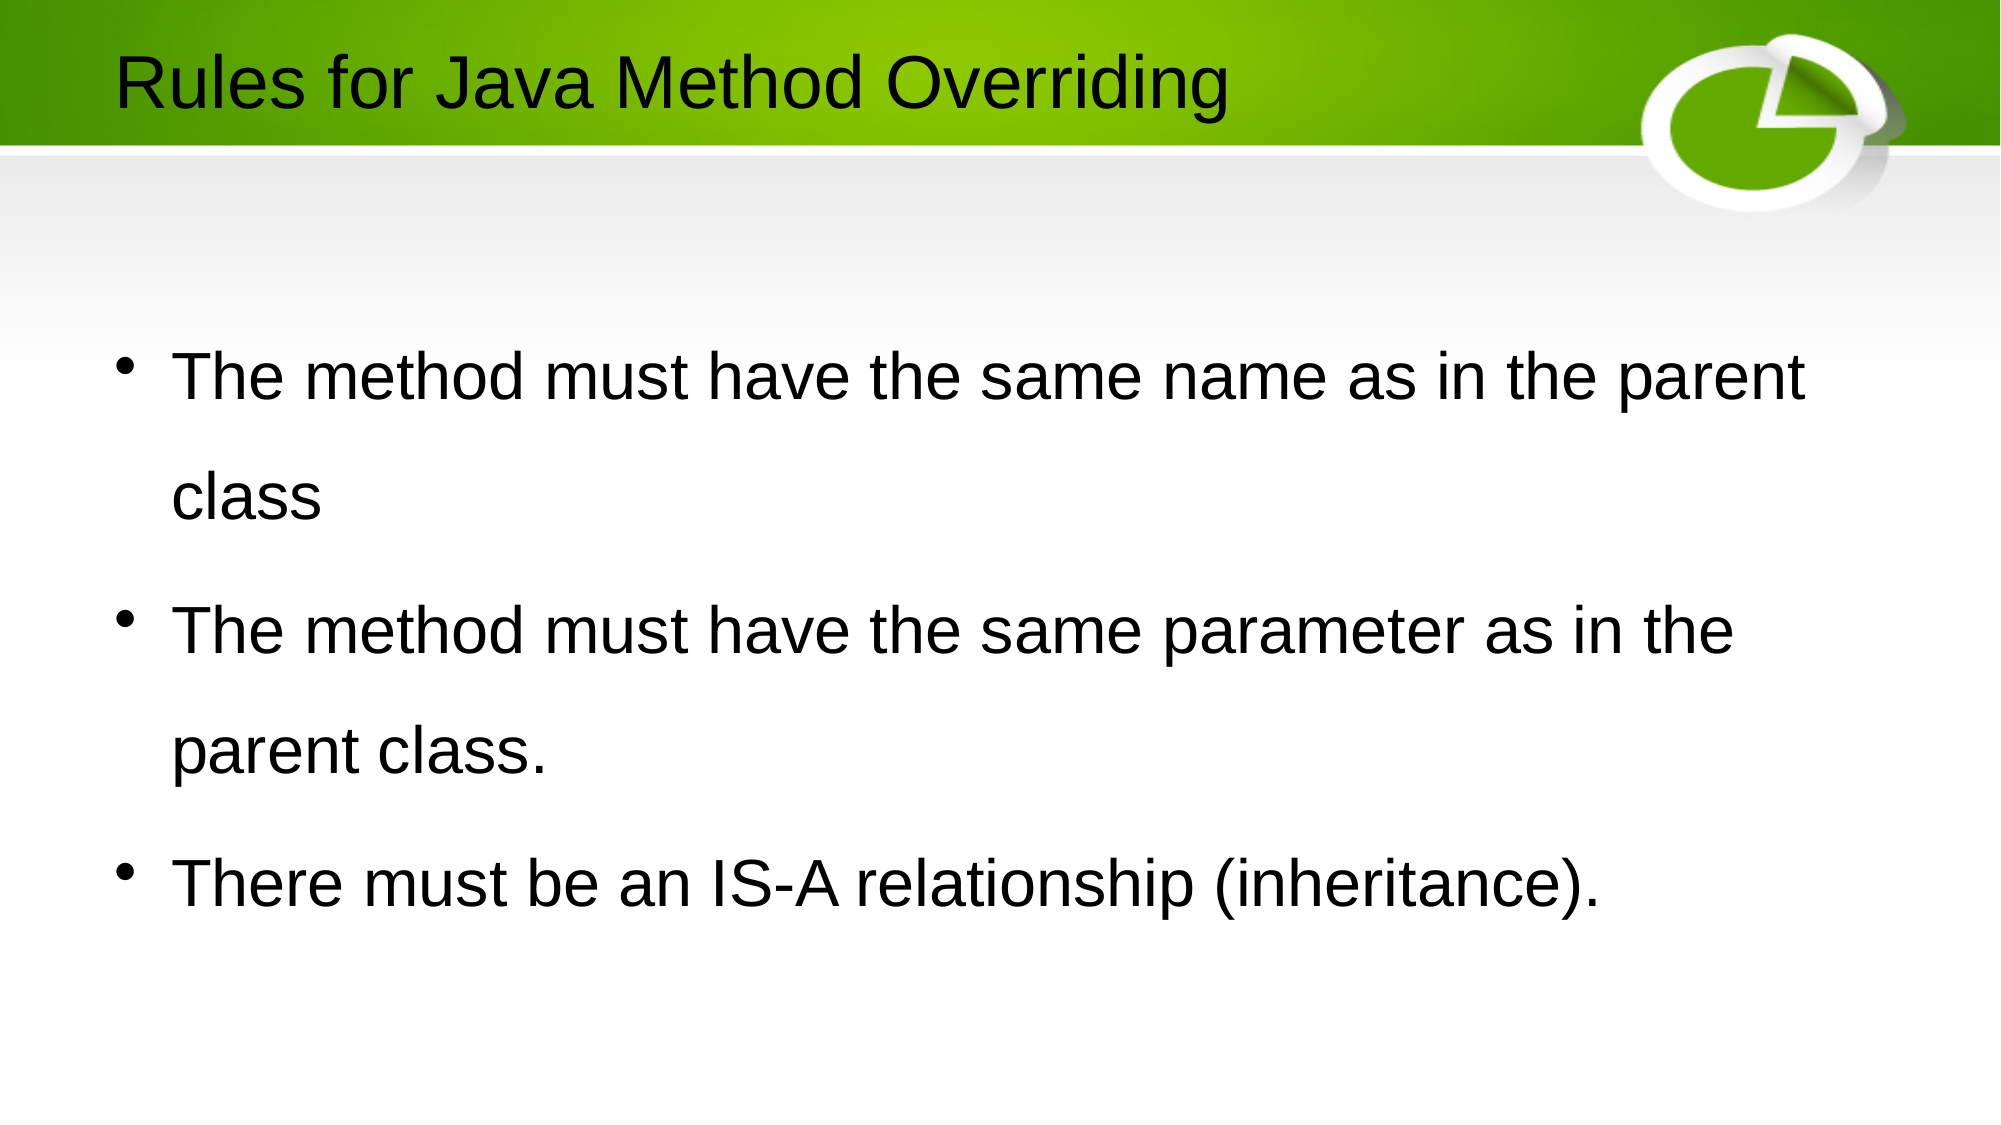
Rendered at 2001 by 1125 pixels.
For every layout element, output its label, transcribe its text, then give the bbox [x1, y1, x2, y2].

title Rules for Java Method Overriding [99, 30, 1901, 127]
list The method must have the same name as in the parent class The method must have the same parameter as in the parent class. There must be an IS-A relationship (inheritance). [99, 192, 1901, 1006]
picture [0, 0, 2001, 1125]
